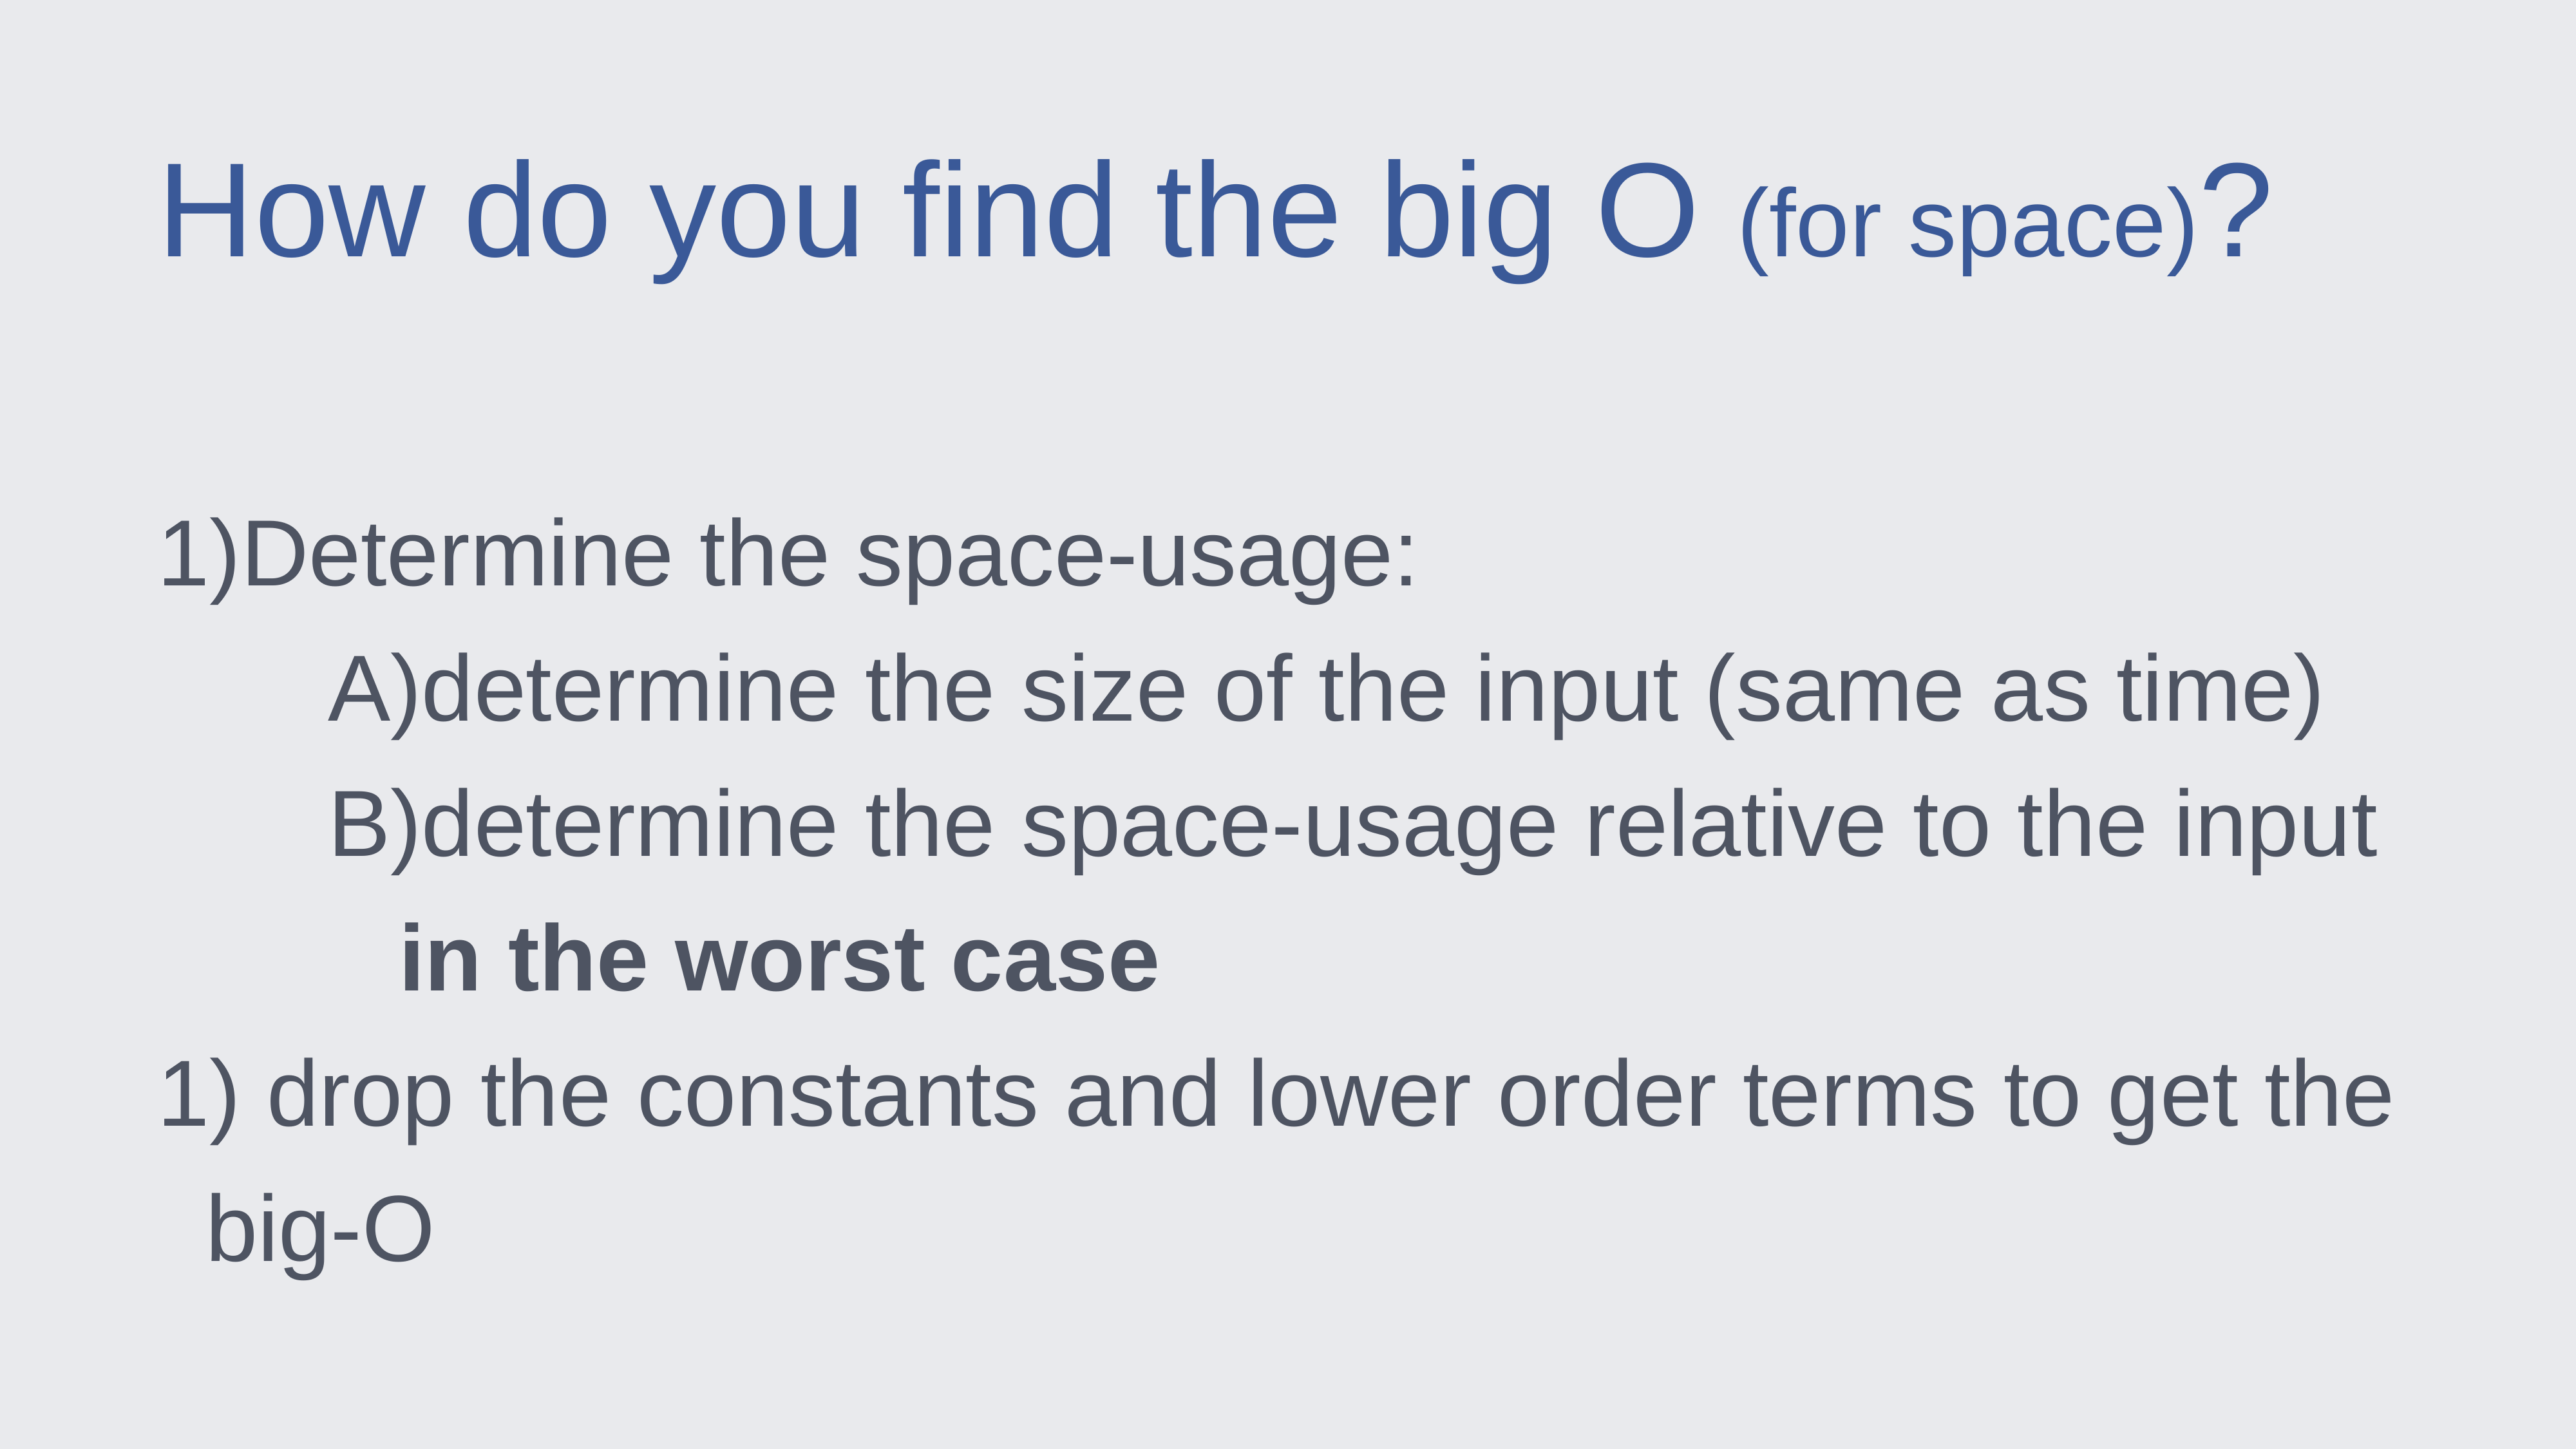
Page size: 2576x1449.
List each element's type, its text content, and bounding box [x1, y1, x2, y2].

list Determine the space-usage: determine the size of the input (same as time) determine the space-usage relative to the input in the worst case drop the constants and lower order terms to get the big-O [157, 469, 2412, 924]
list How do you find the big O (for space)? [157, 153, 2412, 289]
